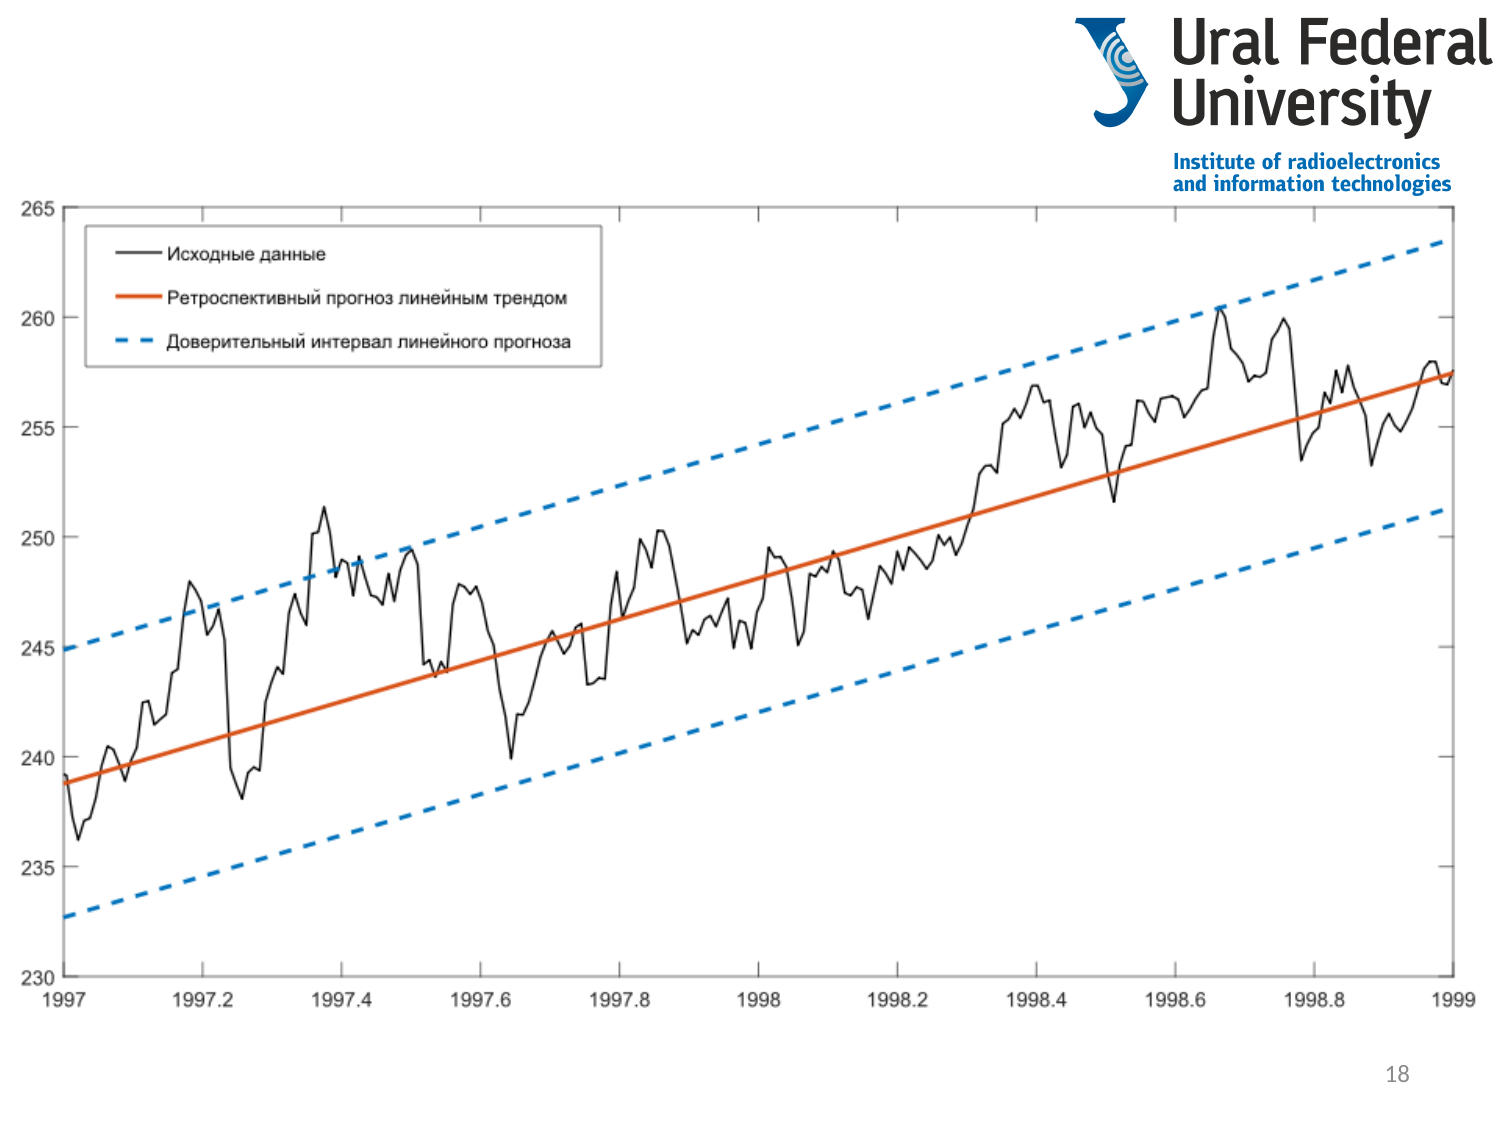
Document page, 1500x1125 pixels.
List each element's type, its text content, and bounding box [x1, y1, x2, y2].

picture [14, 0, 1493, 1045]
slide_number 18 [1074, 1052, 1425, 1103]
